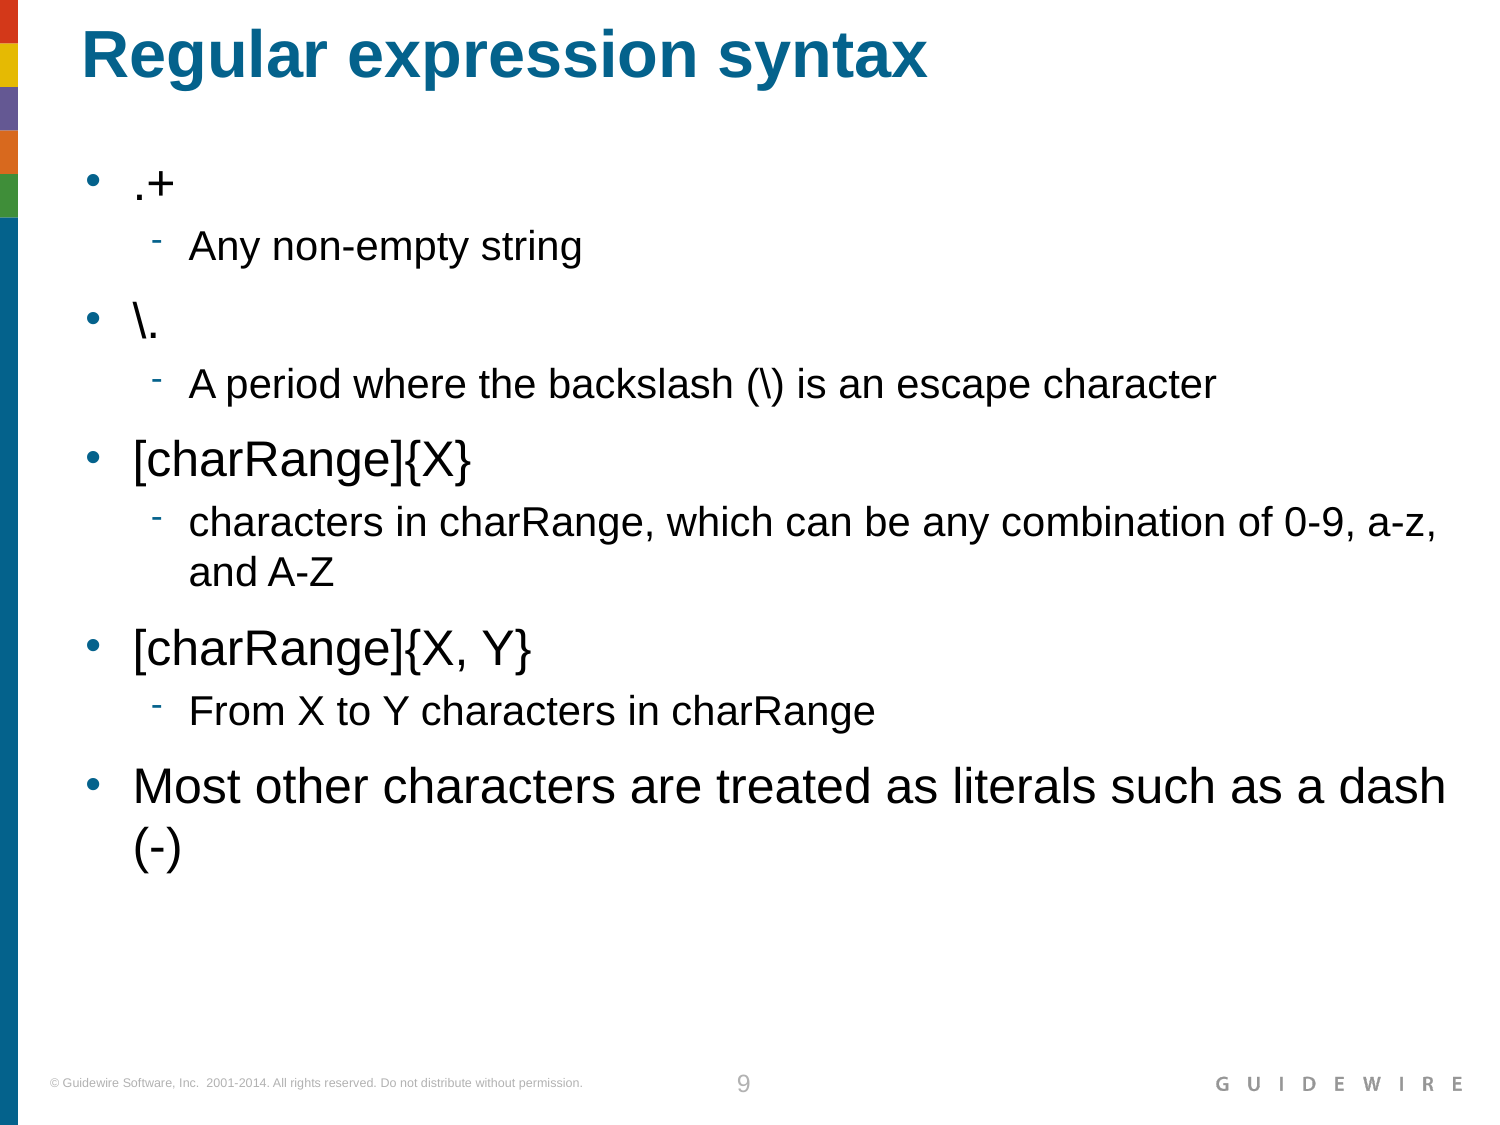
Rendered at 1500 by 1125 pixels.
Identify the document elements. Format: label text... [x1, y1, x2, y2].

title Regular expression syntax [81, 19, 1446, 142]
picture [1215, 1073, 1480, 1096]
list .+ Any non-empty string \. A period where the backslash (\) is an escape character [charRange]{X} characters in charRange, which can be any combination of 0-9, a-z, and A-Z [charRange]{X, Y} From X to Y characters in charRange Most other characters are treated as literals such as a dash (-) [85, 149, 1451, 1050]
